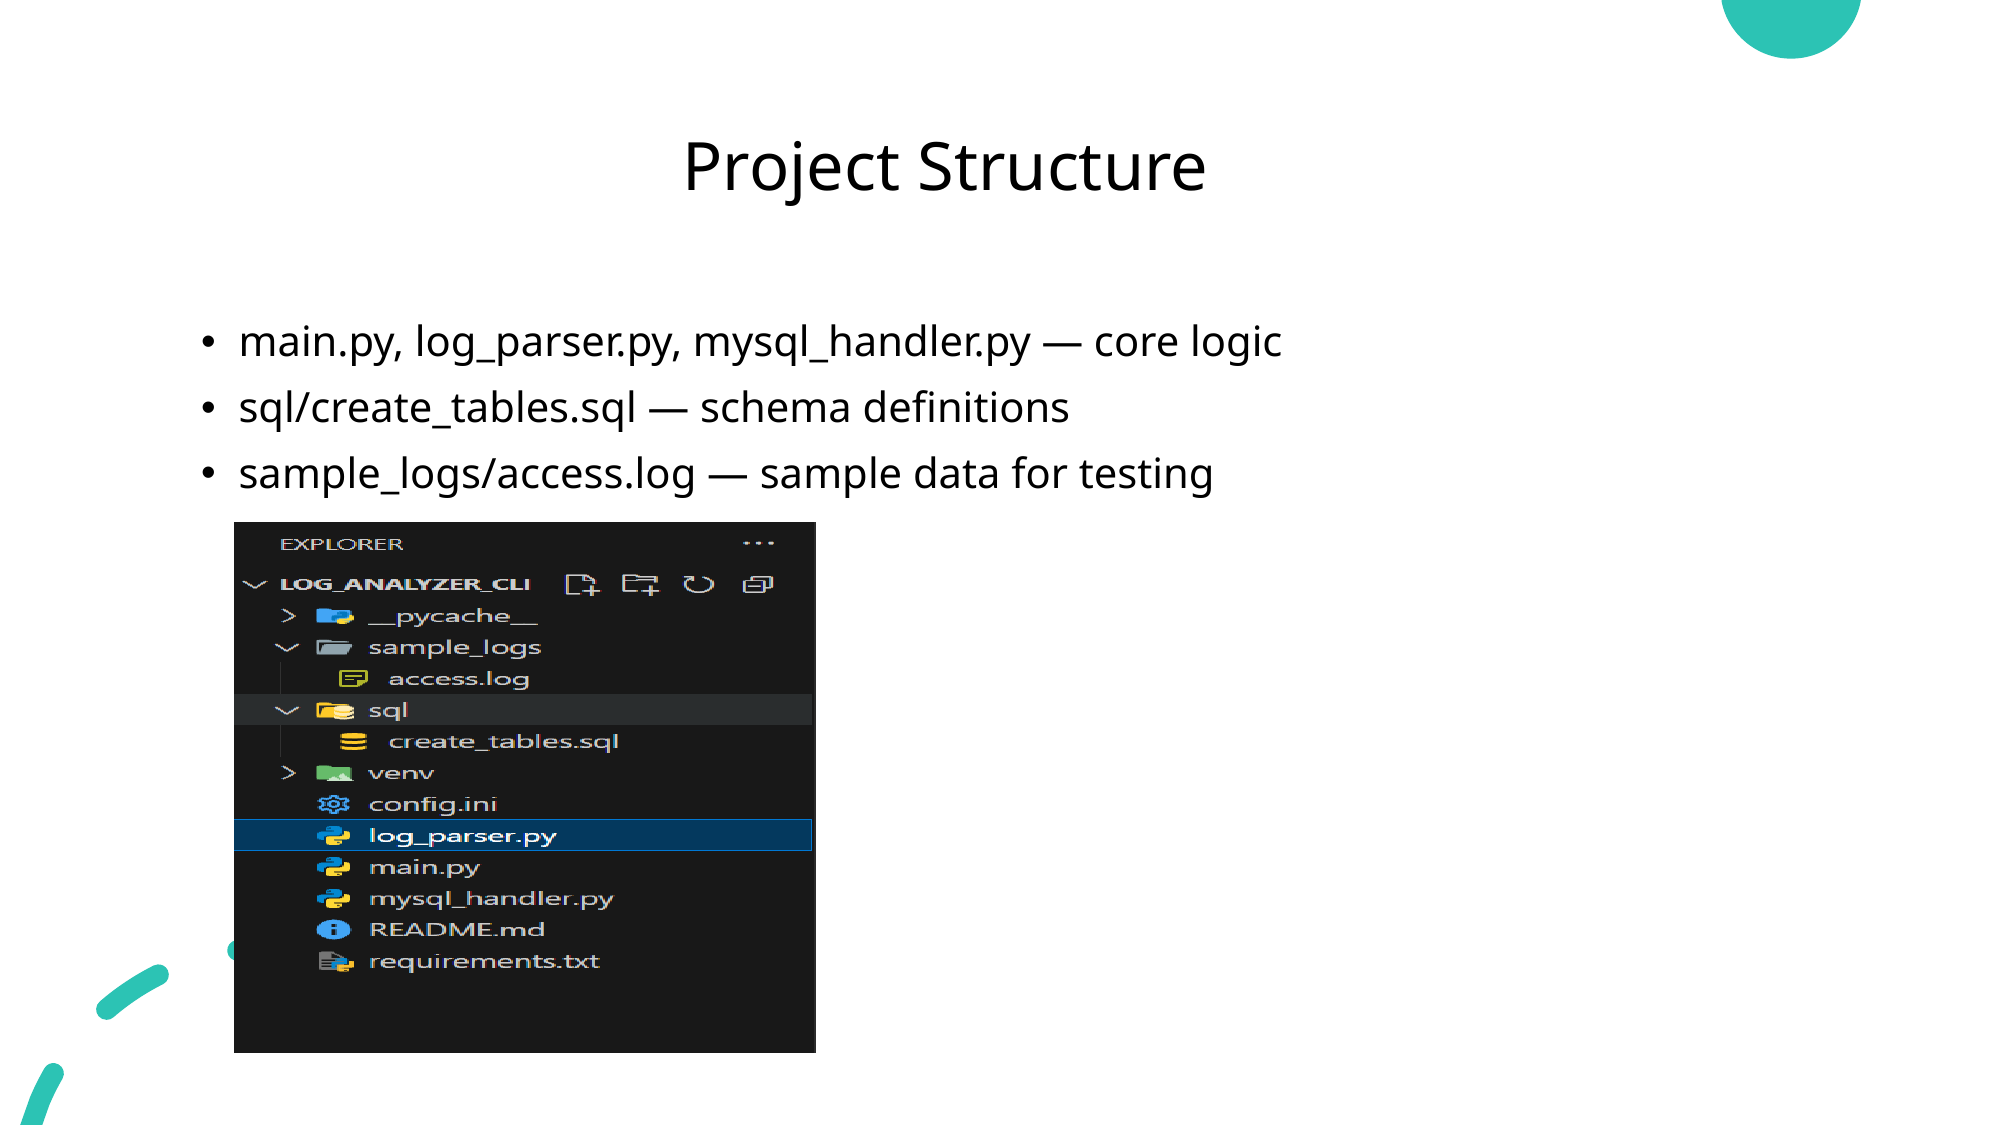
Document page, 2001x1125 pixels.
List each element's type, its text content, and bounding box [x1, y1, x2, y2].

title Project Structure [87, 59, 1814, 278]
picture [233, 522, 816, 1053]
list main.py, log_parser.py, mysql_handler.py — core logic sql/create_tables.sql — schema definitions sample_logs/access.log — sample data for testing [192, 312, 1807, 948]
